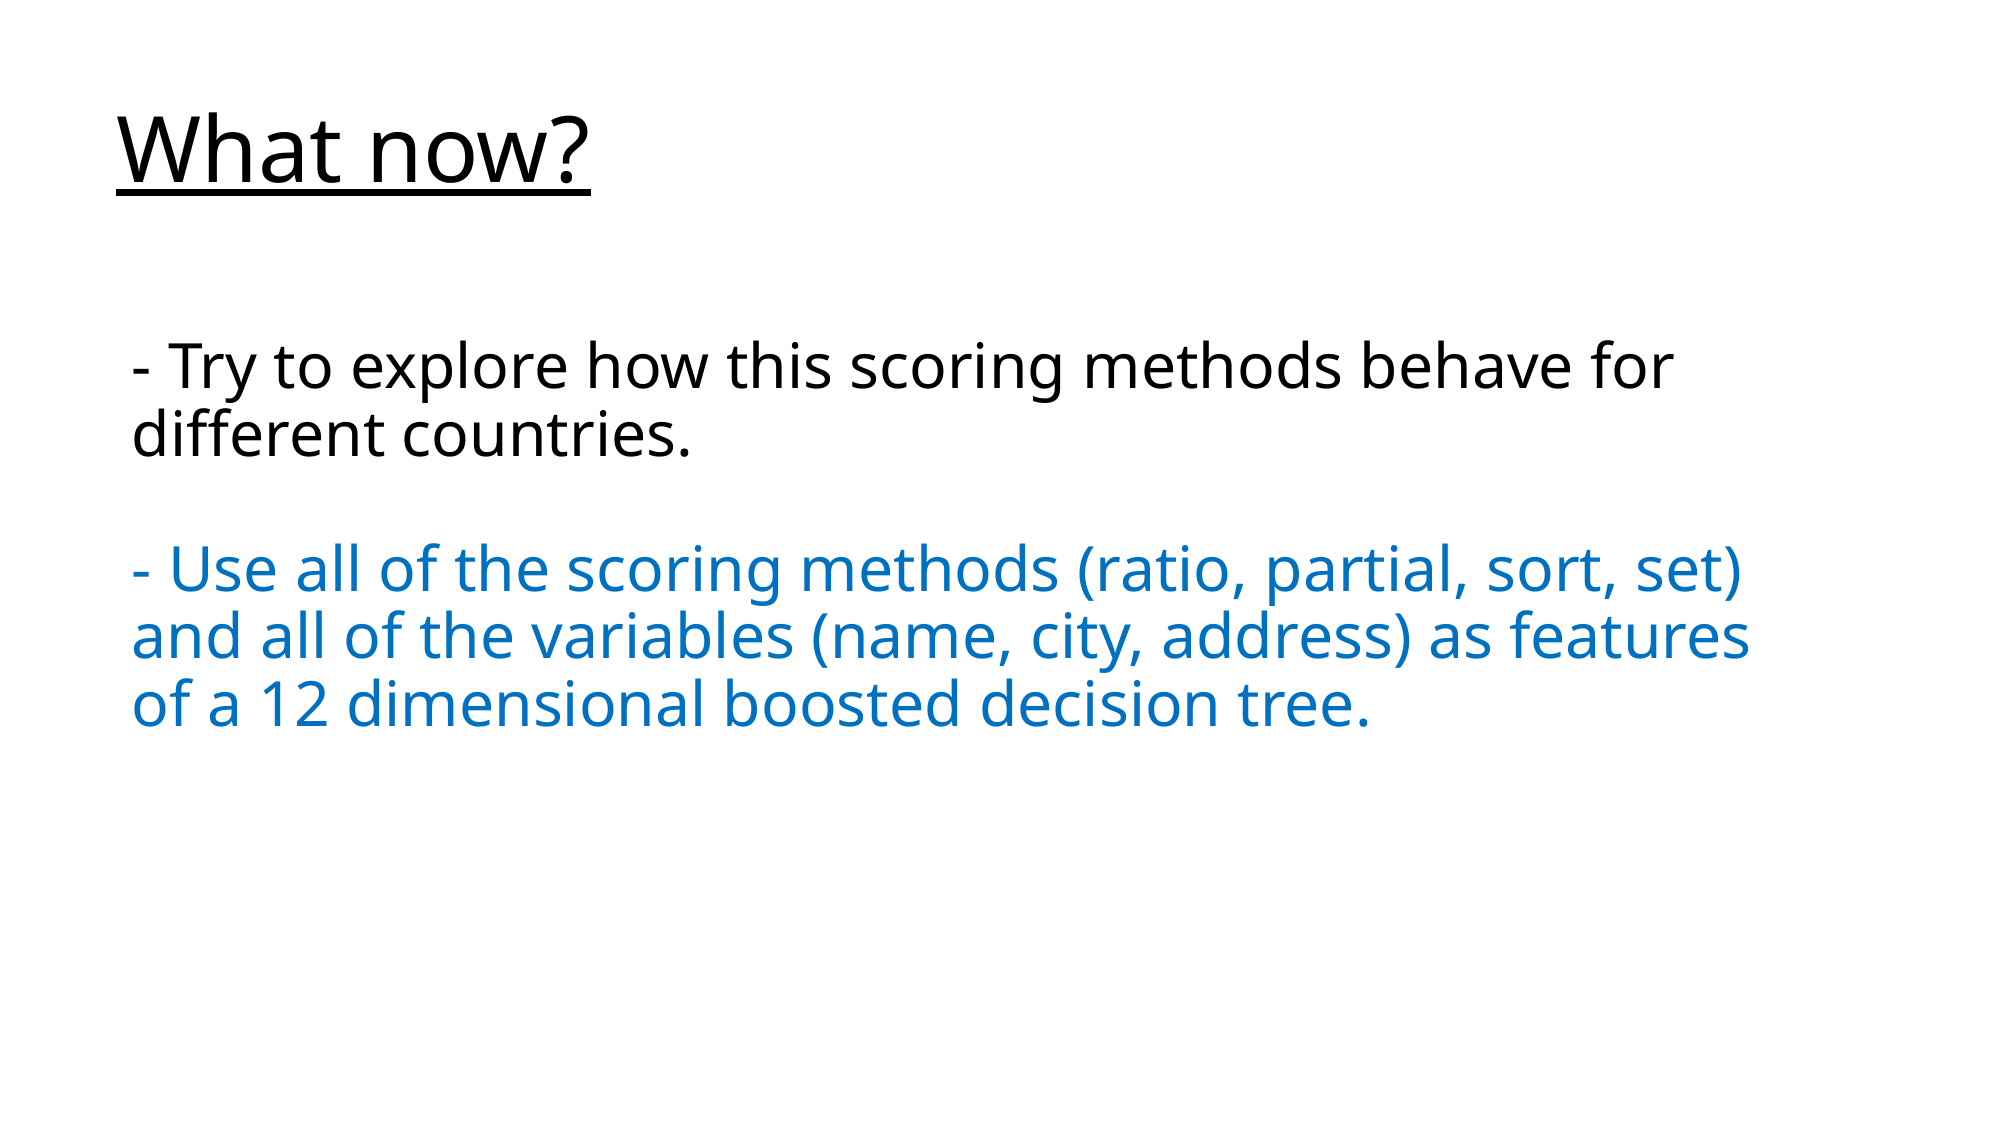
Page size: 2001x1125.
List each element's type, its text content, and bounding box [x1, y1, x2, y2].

text_box What now? [86, 95, 621, 210]
title - Try to explore how this scoring methods behave for different countries. - Use all of the scoring methods (ratio, partial, sort, set) and all of the variables (name, city, address) as features of a 12 dimensional boosted decision tree. [116, 45, 1842, 1030]
